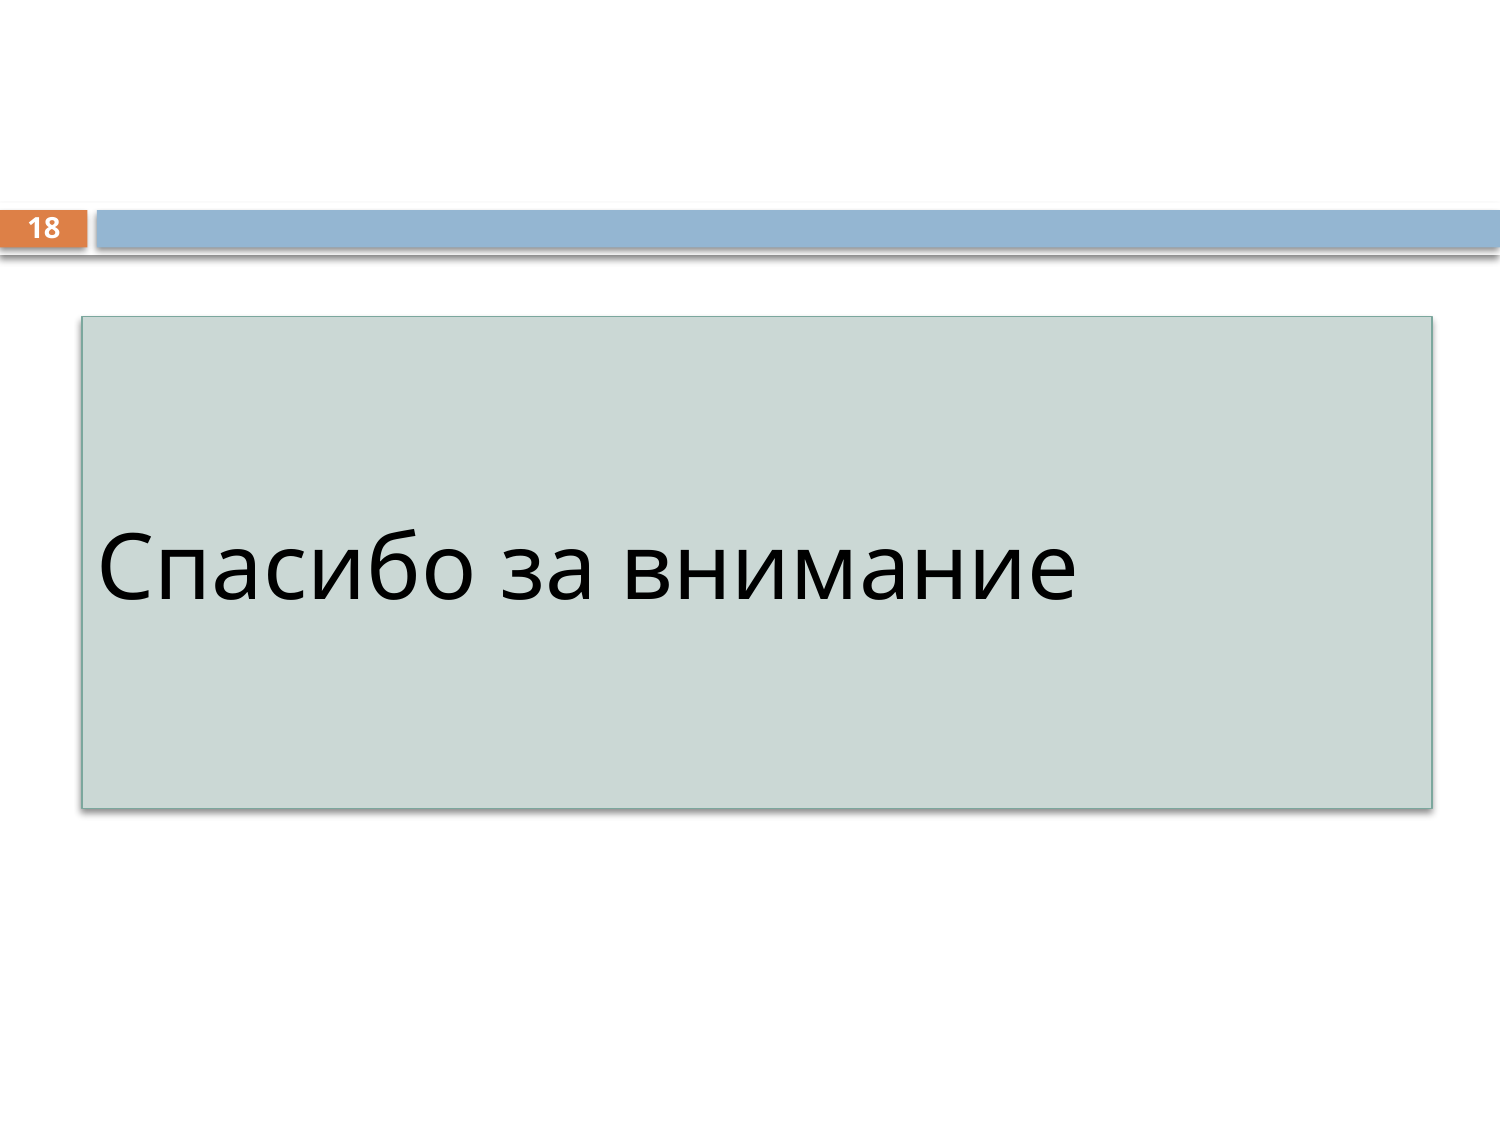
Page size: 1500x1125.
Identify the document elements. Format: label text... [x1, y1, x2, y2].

slide_number 18 [0, 208, 88, 249]
title Спасибо за внимание [81, 316, 1433, 809]
